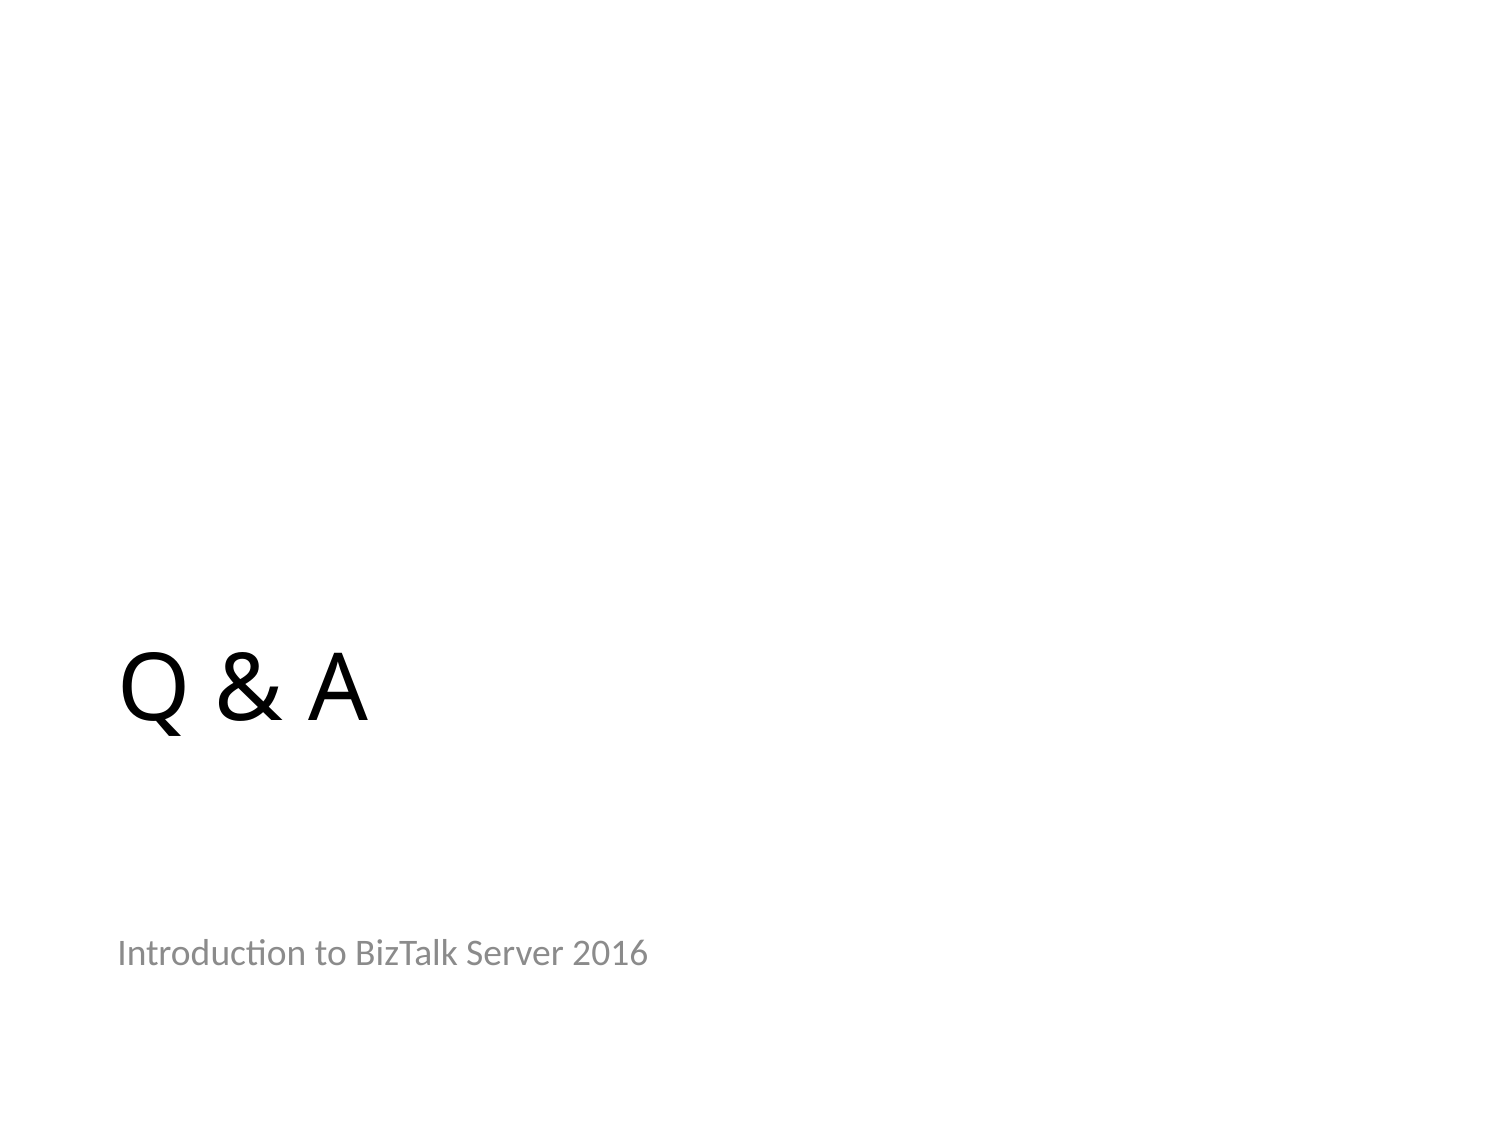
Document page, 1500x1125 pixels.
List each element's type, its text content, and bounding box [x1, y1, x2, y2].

list Introduction to BizTalk Server 2016 [102, 752, 1397, 999]
title Q & A [102, 280, 1397, 749]
